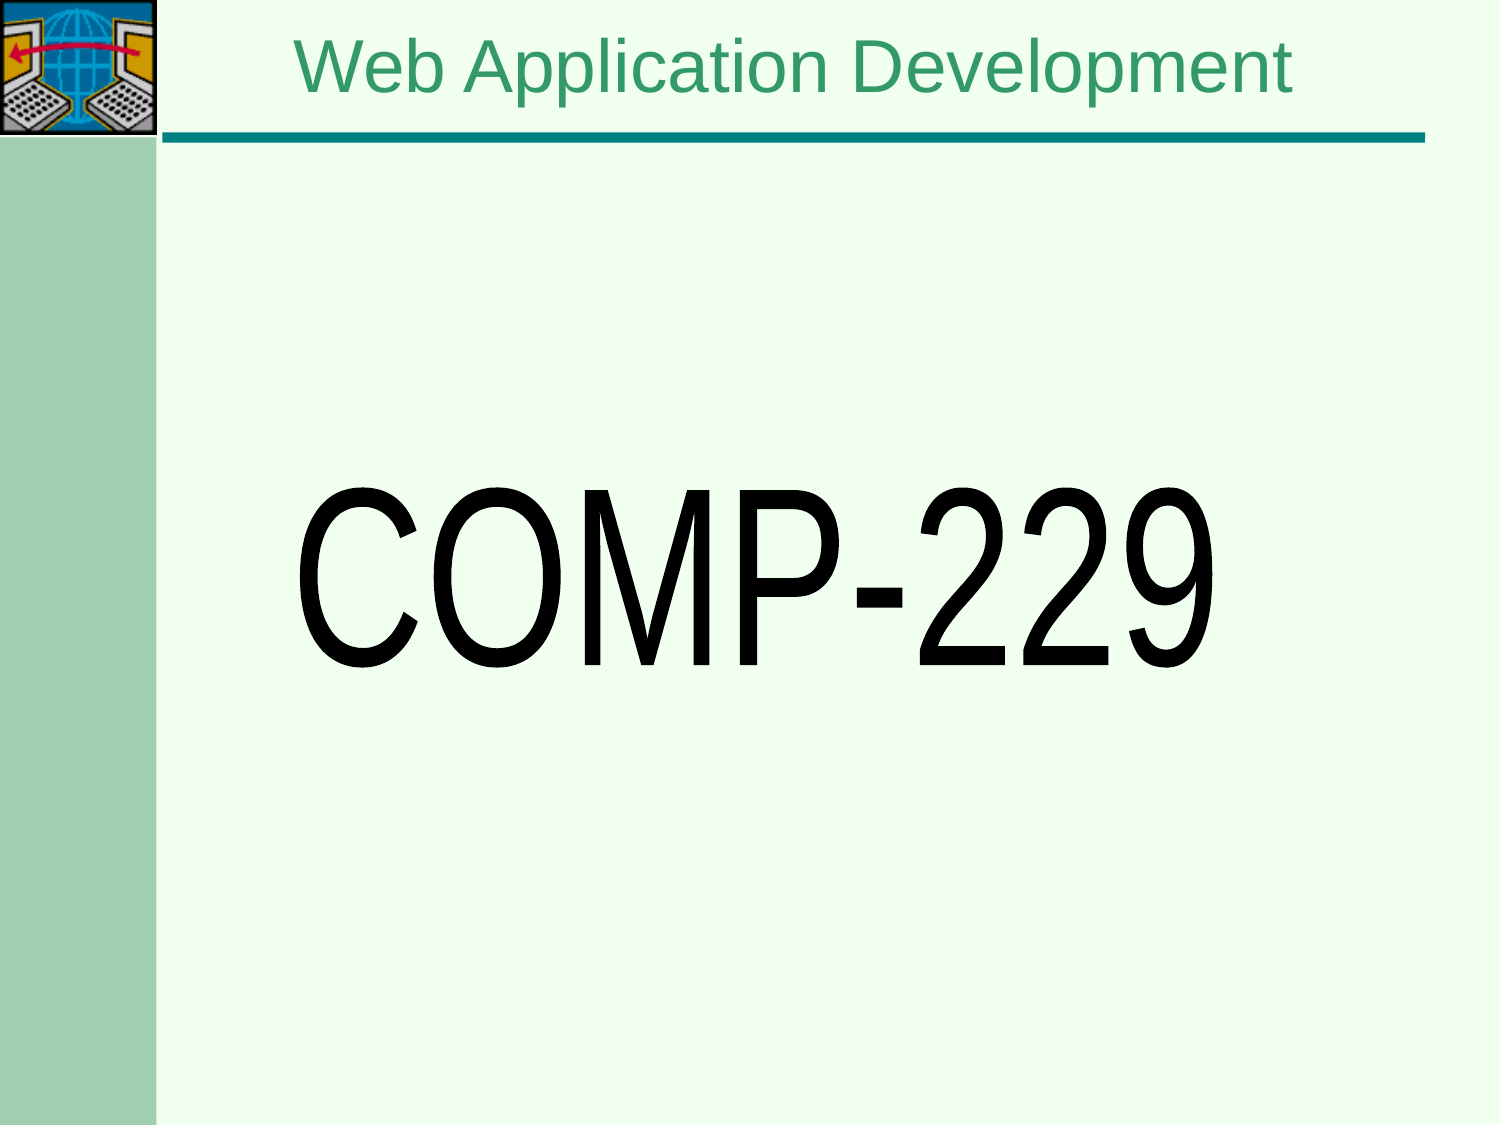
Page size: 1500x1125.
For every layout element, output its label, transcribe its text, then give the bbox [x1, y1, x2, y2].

picture [0, 0, 157, 135]
title Web Application Development [162, 0, 1425, 125]
